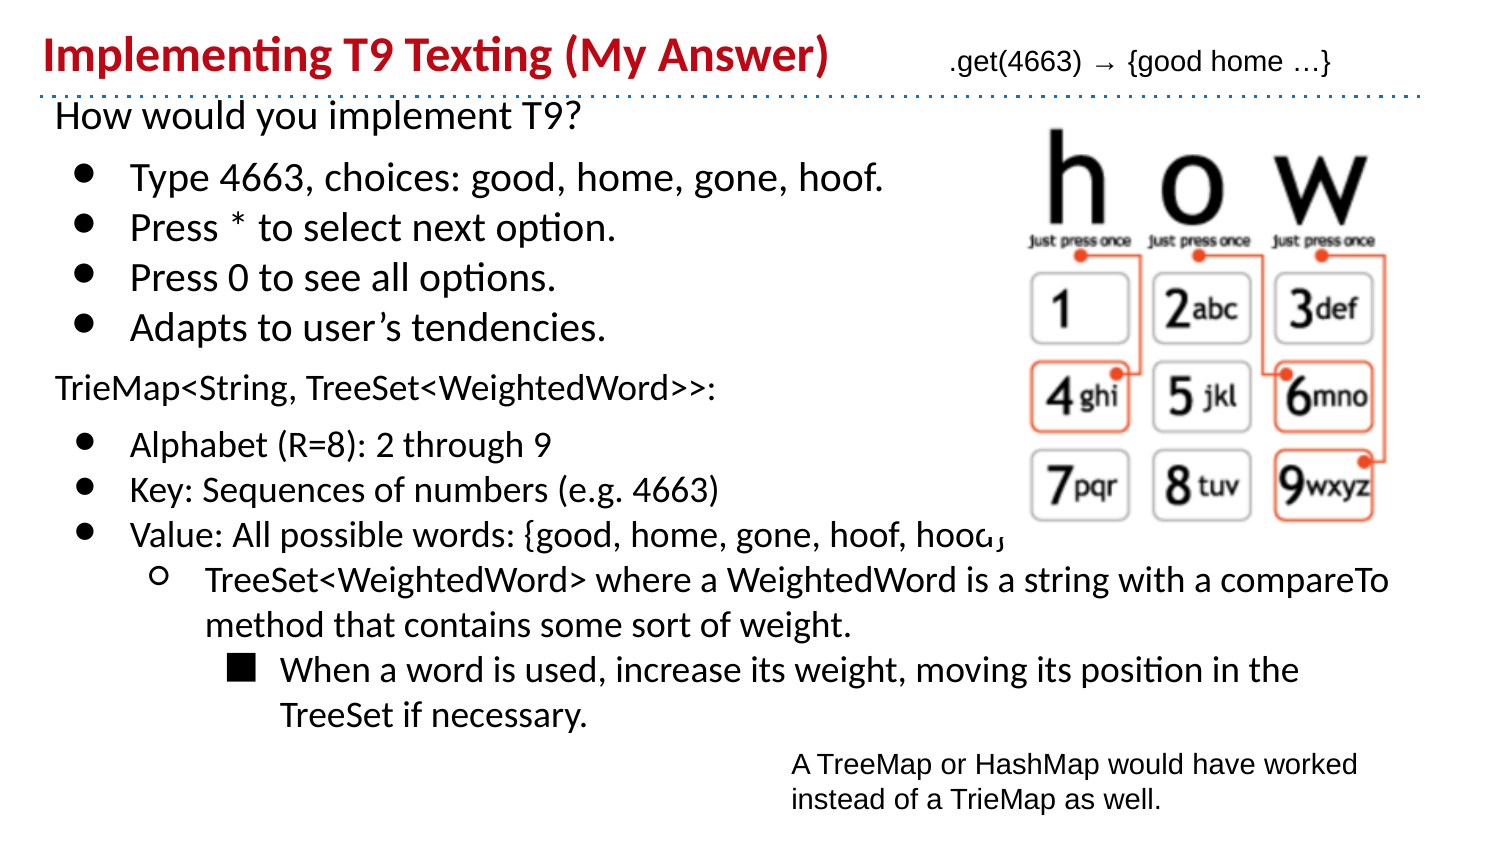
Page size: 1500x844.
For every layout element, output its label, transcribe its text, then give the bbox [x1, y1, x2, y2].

picture [985, 117, 1418, 537]
text_box .get(4663) → {good home …} [934, 27, 1390, 86]
title Implementing T9 Texting (My Answer) [27, 15, 1378, 97]
list How would you implement T9? Type 4663, choices: good, home, gone, hoof. Press * to select next option. Press 0 to see all options. Adapts to user’s tendencies. TrieMap<String, TreeSet<WeightedWord>>: Alphabet (R=8): 2 through 9 Key: Sequences of numbers (e.g. 4663) Value: All possible words: {good, home, gone, hoof, hood} TreeSet<WeightedWord> where a WeightedWord is a string with a compareTo method that contains some sort of weight. When a word is used, increase its weight, moving its position in the TreeSet if necessary. [39, 72, 1425, 844]
text_box A TreeMap or HashMap would have worked instead of a TrieMap as well. [776, 730, 1461, 812]
